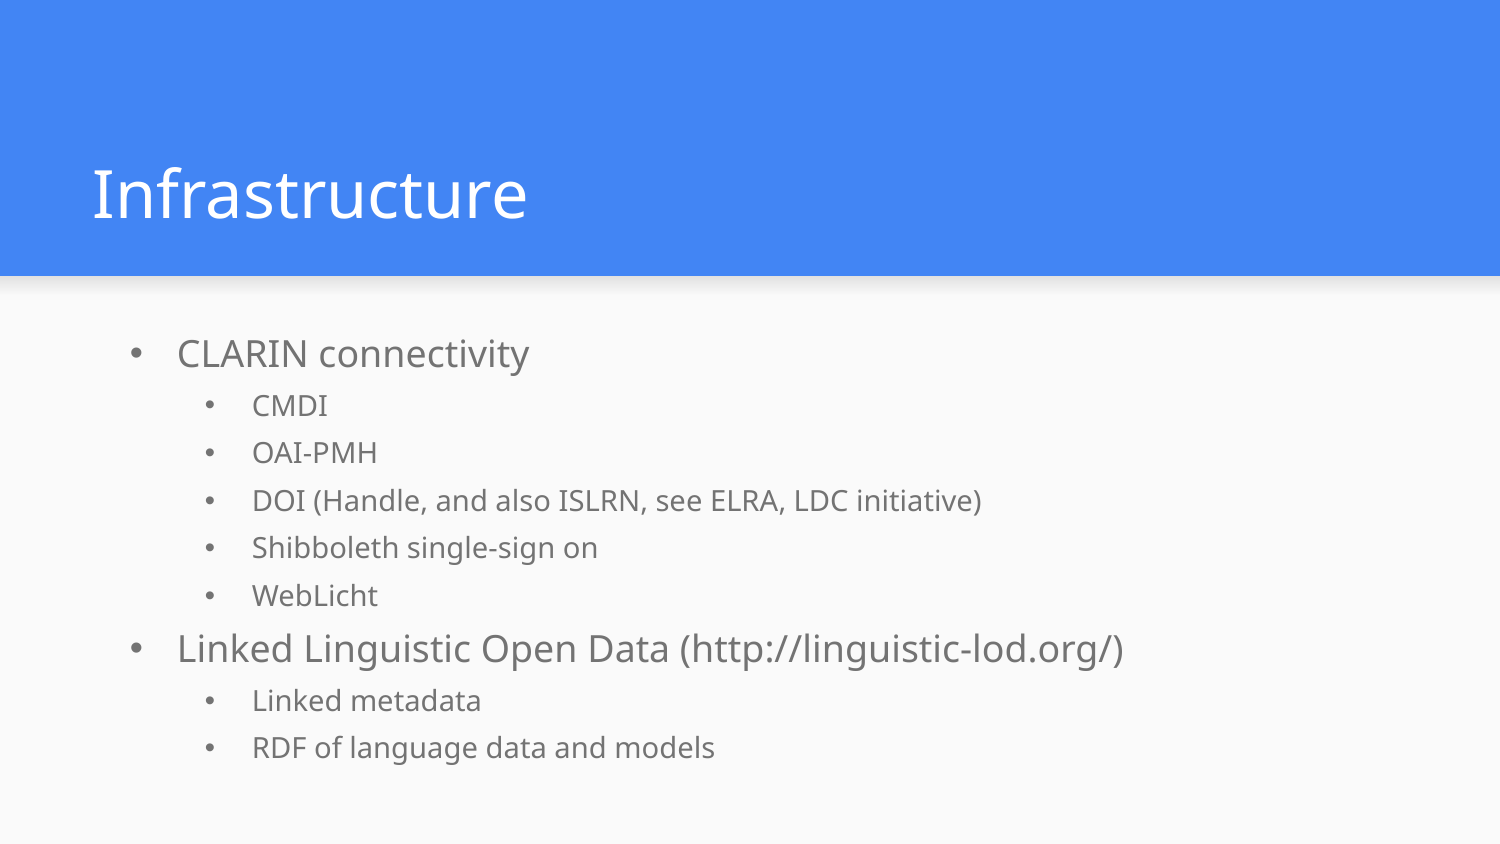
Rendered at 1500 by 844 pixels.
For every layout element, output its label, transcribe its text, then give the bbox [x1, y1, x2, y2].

list CLARIN connectivity CMDI OAI-PMH DOI (Handle, and also ISLRN, see ELRA, LDC initiative) Shibboleth single-sign on WebLicht Linked Linguistic Open Data (http://linguistic-lod.org/) Linked metadata RDF of language data and models [77, 314, 1427, 760]
title Infrastructure [77, 121, 1427, 248]
